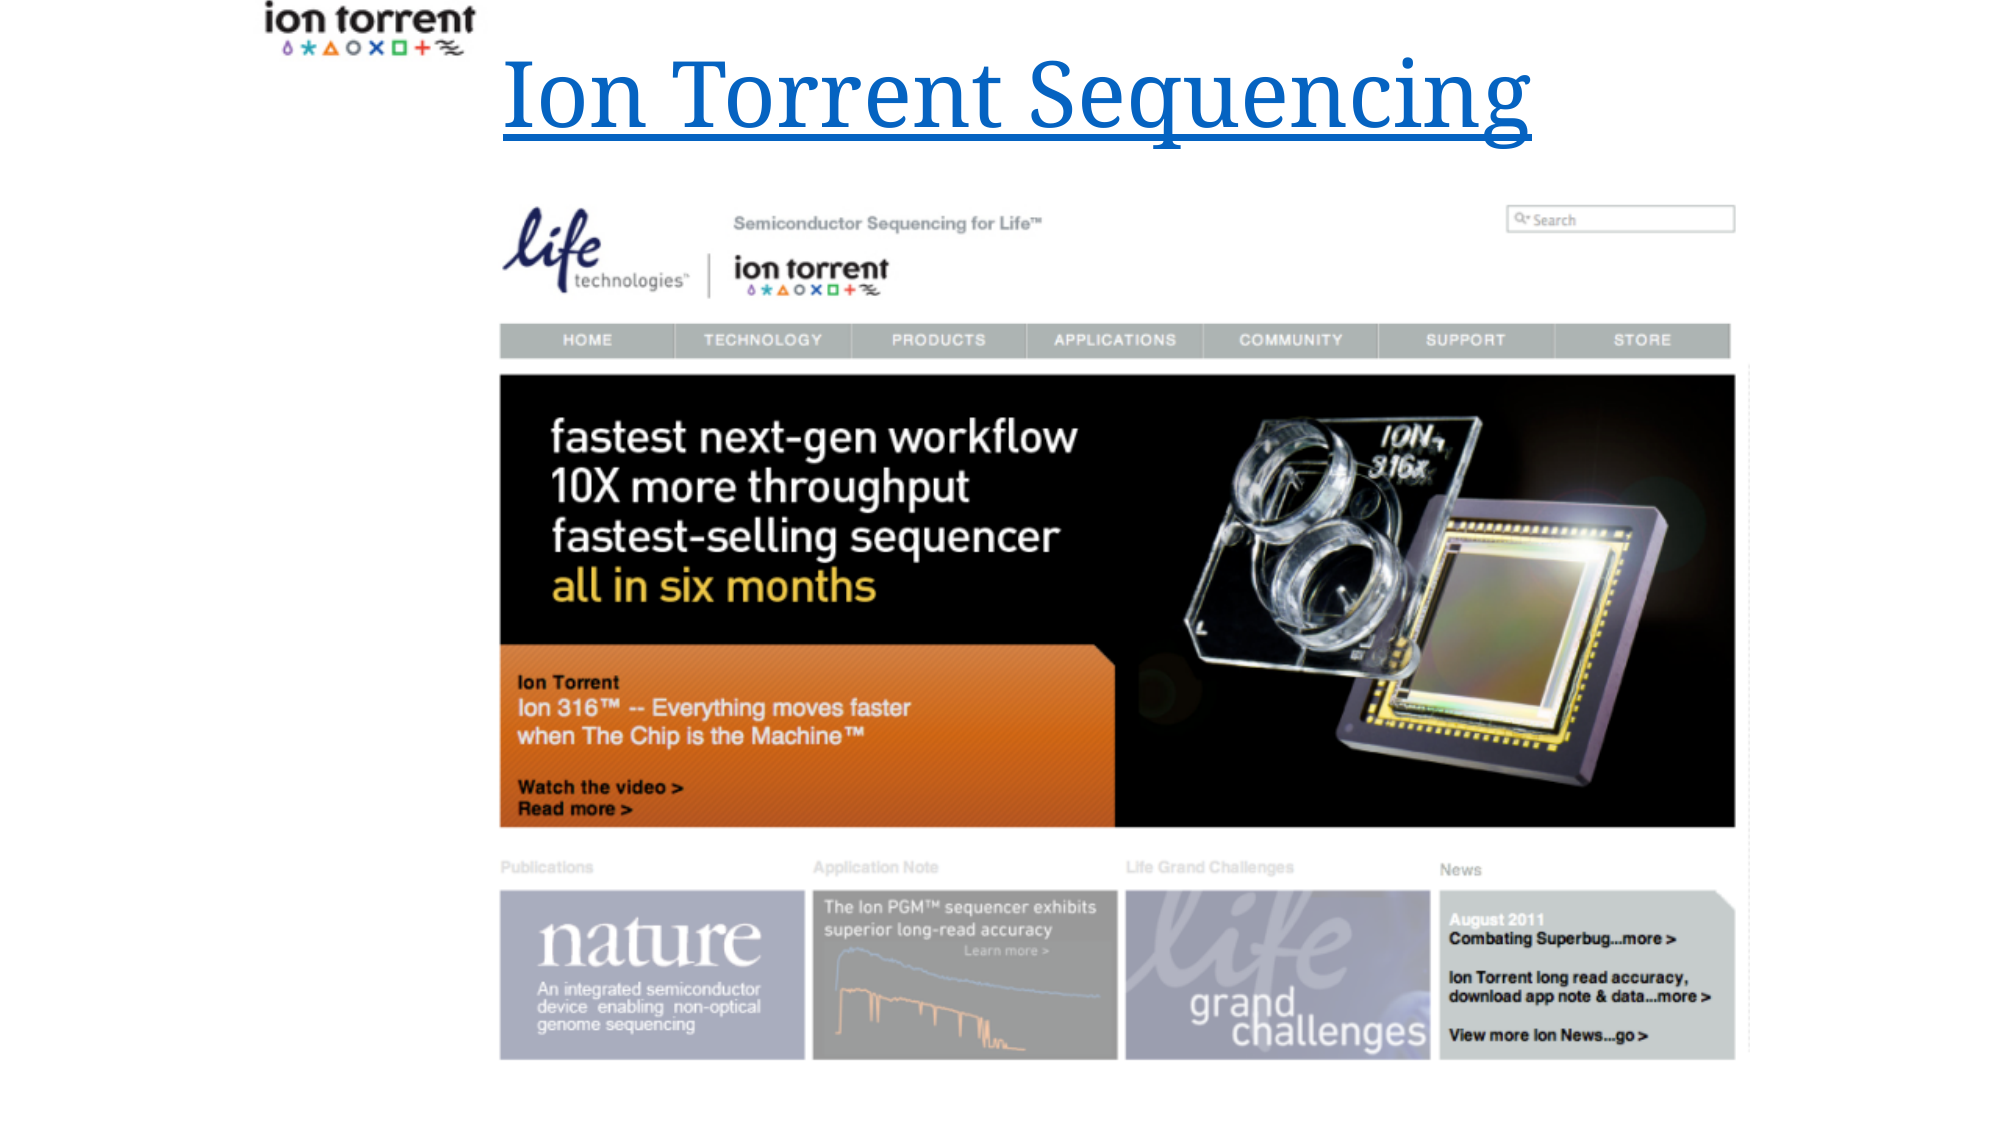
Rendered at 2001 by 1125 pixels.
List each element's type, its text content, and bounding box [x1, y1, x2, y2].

picture [487, 199, 1750, 1068]
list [249, 0, 488, 65]
title Ion Torrent Sequencing [487, 5, 1750, 183]
